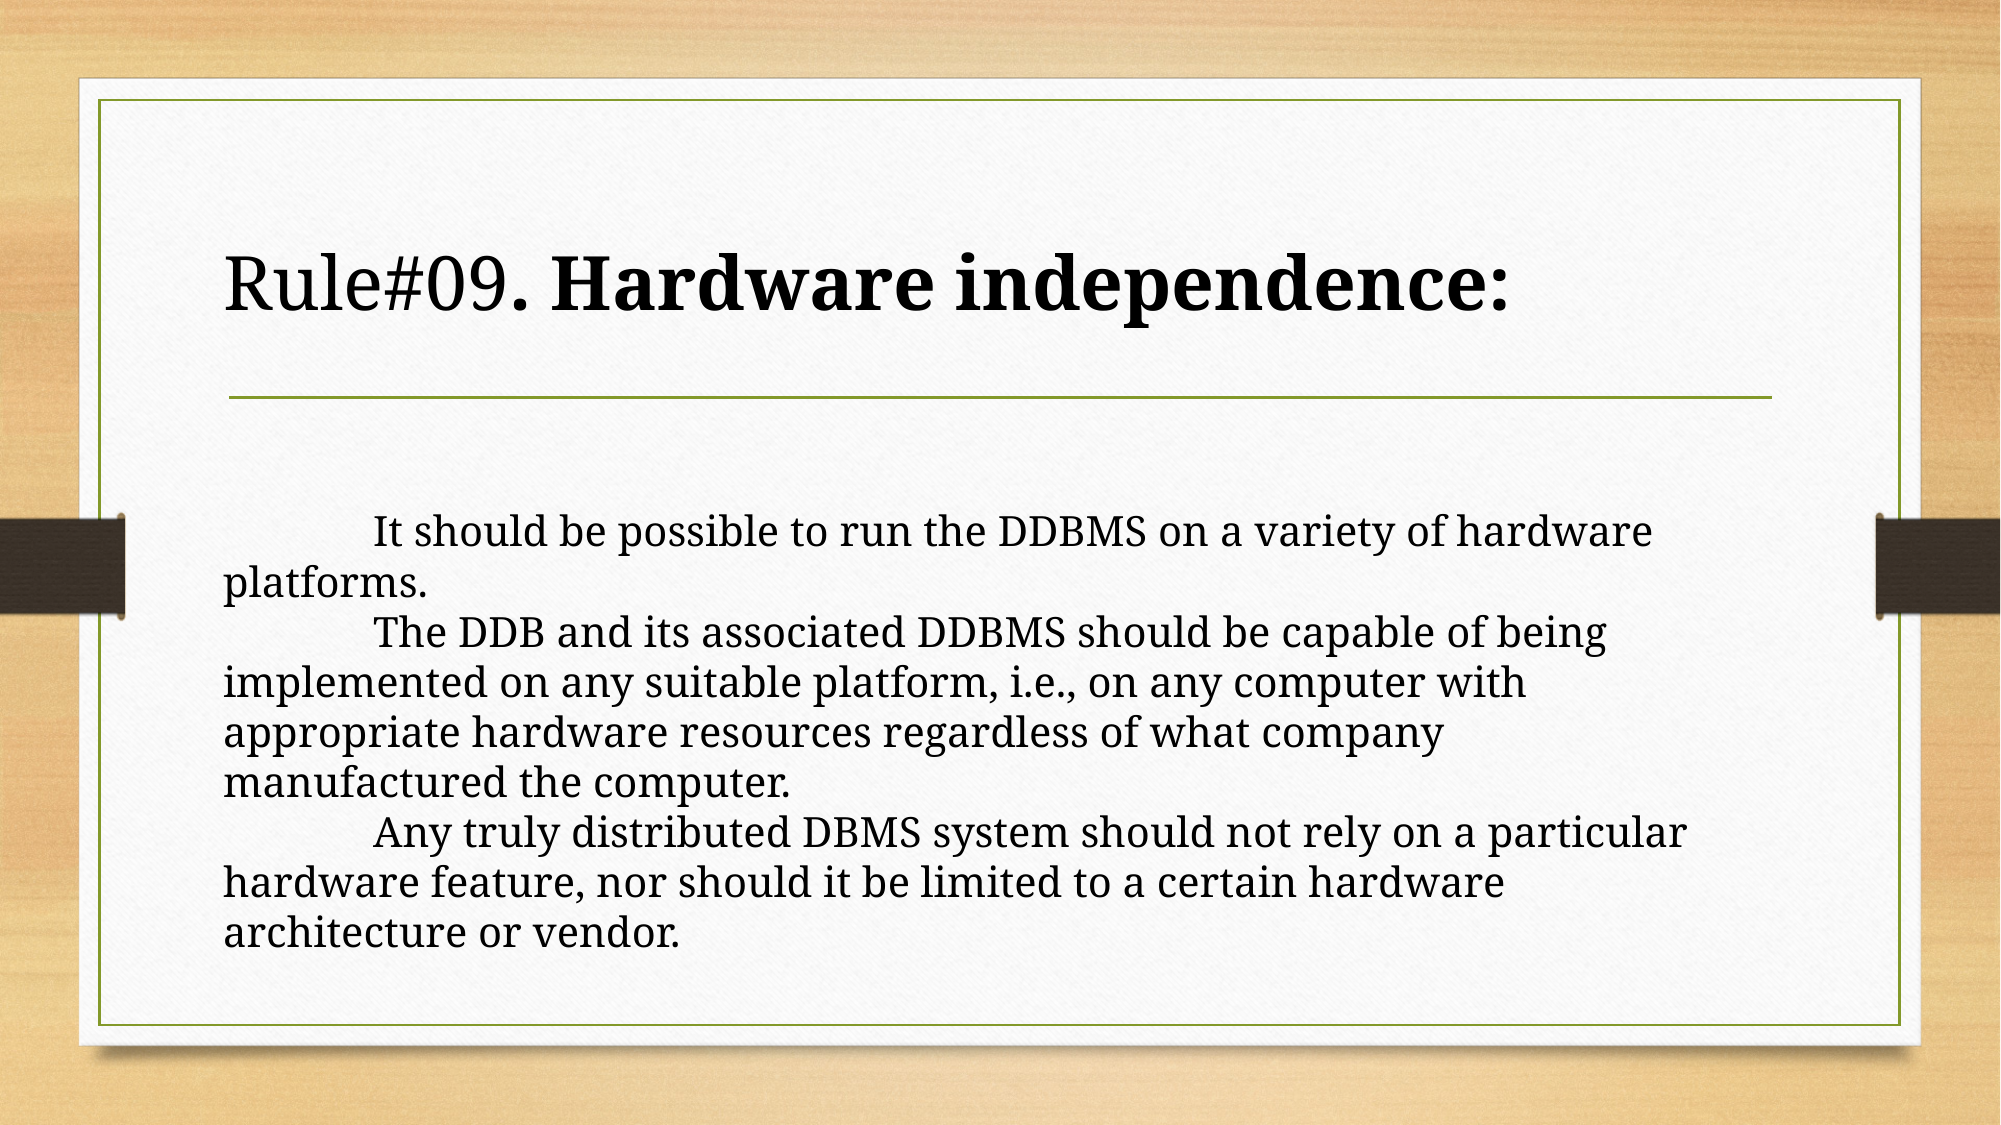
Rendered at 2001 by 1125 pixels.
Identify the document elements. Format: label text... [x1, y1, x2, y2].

picture [0, 0, 2001, 1125]
text_box Rule#09. Hardware independence: It should be possible to run the DDBMS on a variety of hardware platforms. The DDB and its associated DDBMS should be capable of being implemented on any suitable platform, i.e., on any computer with appropriate hardware resources regardless of what company manufactured the computer. Any truly distributed DBMS system should not rely on a particular hardware feature, nor should it be limited to a certain hardware architecture or vendor. [208, 227, 1705, 963]
